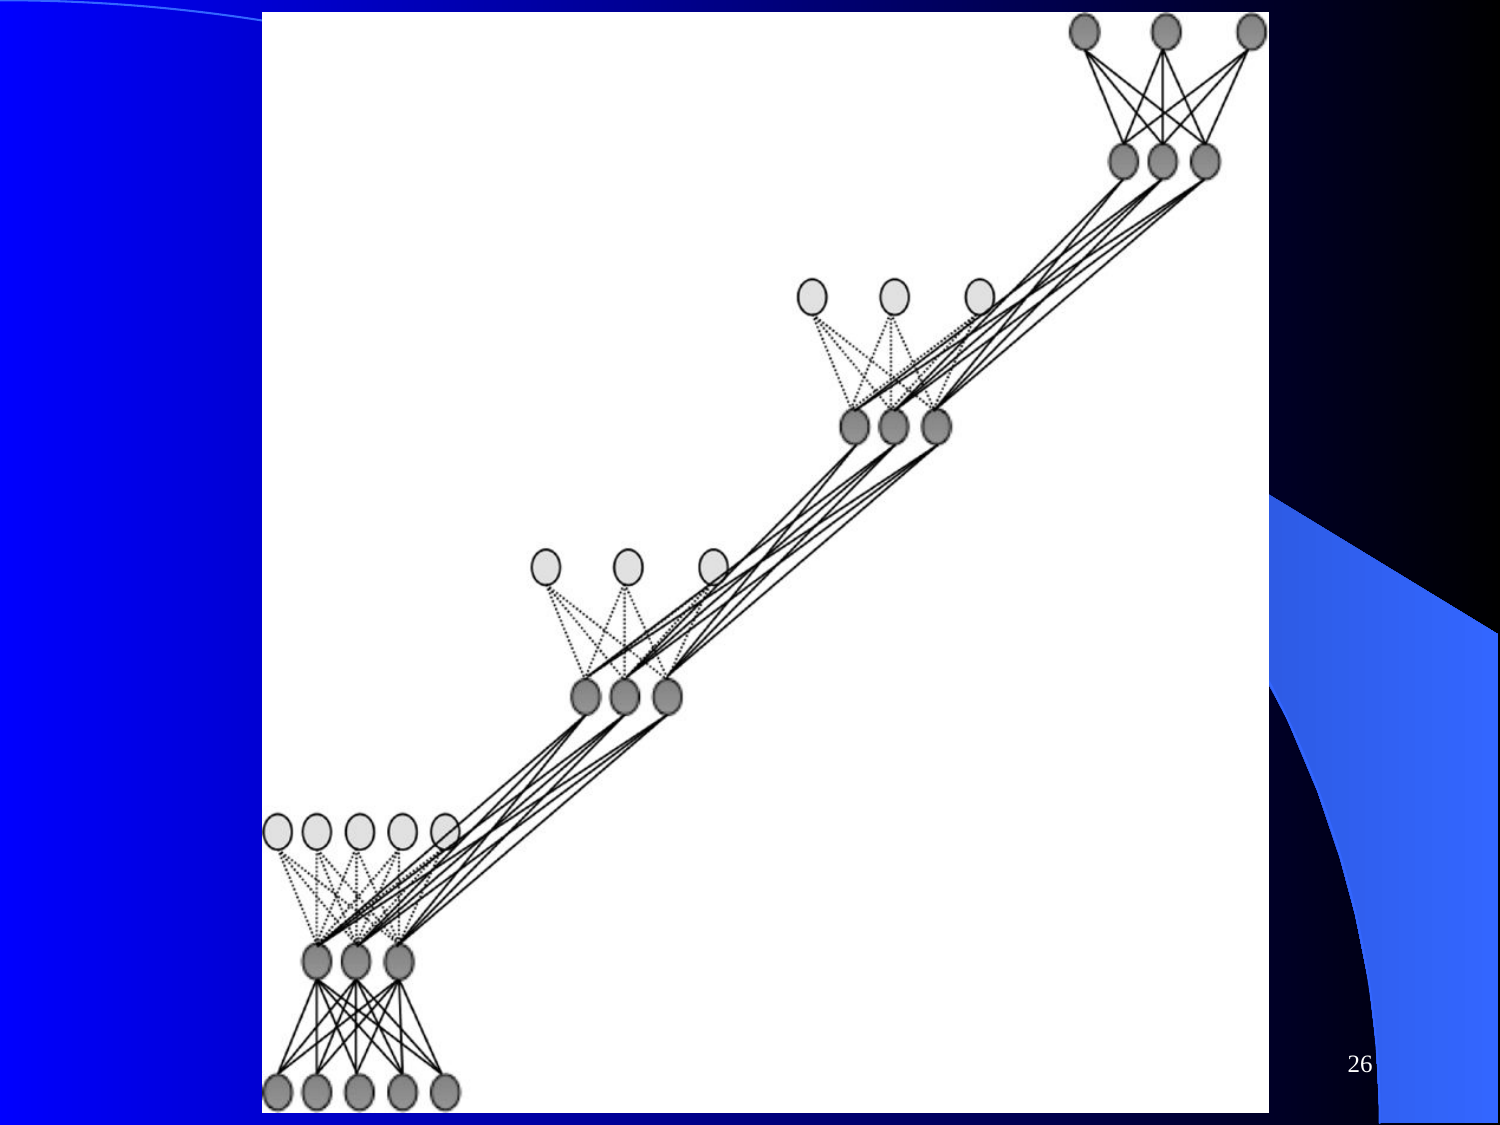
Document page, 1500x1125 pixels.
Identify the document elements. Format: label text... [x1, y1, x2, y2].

slide_number 26 [1273, 1024, 1388, 1101]
picture [262, 12, 1269, 1113]
